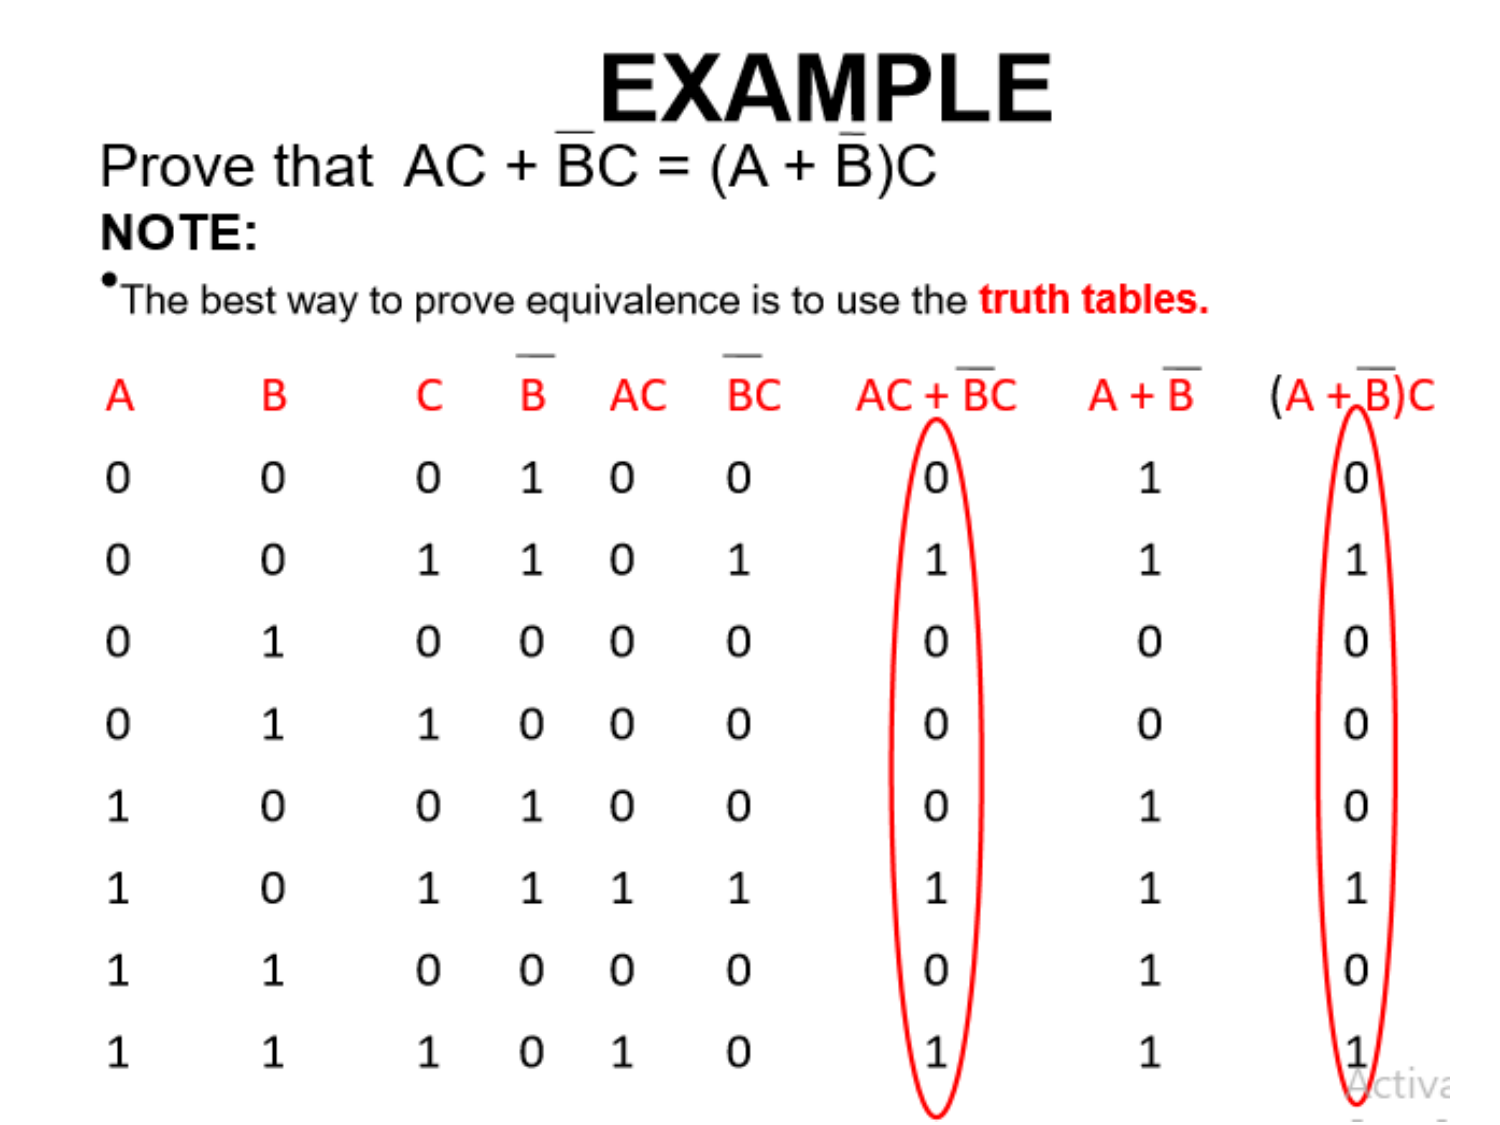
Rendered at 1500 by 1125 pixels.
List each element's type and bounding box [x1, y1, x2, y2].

list [74, 24, 1451, 1122]
